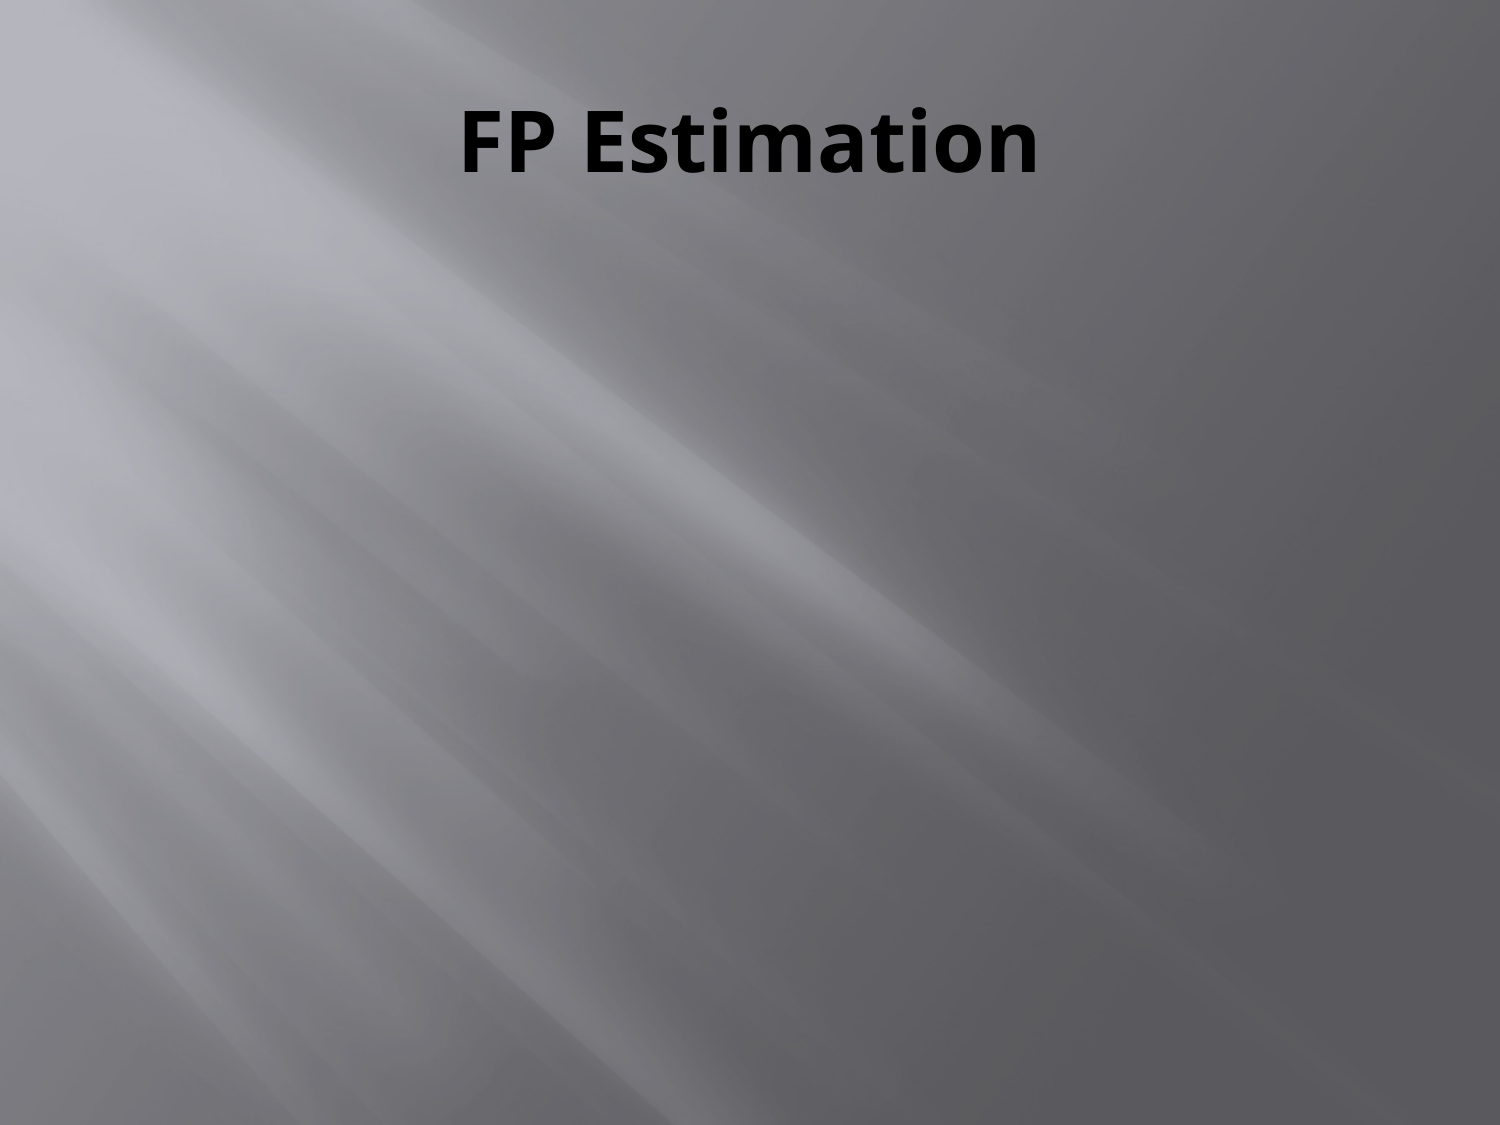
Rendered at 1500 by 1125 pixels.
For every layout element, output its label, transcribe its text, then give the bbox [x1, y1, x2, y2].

title FP Estimation [75, 45, 1425, 233]
